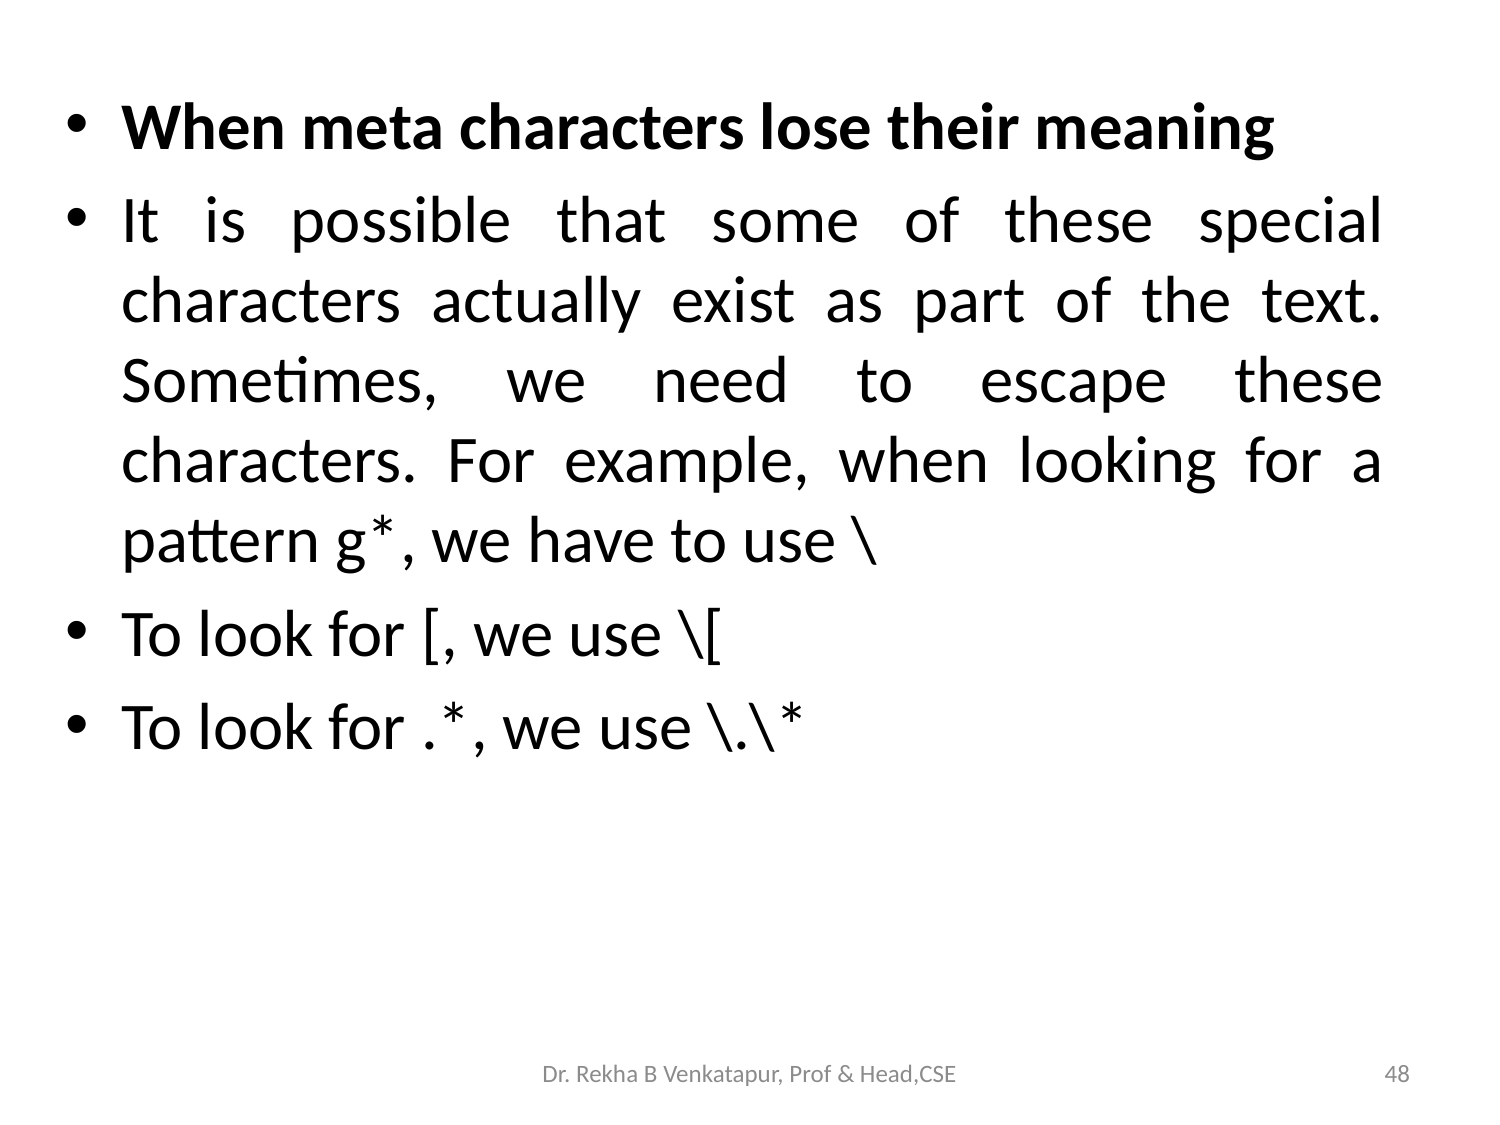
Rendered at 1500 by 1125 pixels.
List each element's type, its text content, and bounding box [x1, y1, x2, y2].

footer Dr. Rekha B Venkatapur, Prof & Head,CSE [512, 1042, 988, 1103]
slide_number 48 [1074, 1042, 1425, 1103]
list When meta characters lose their meaning It is possible that some of these special characters actually exist as part of the text. Sometimes, we need to escape these characters. For example, when looking for a pattern g*, we have to use \ To look for [, we use \[ To look for .*, we use \.\* [50, 75, 1400, 818]
